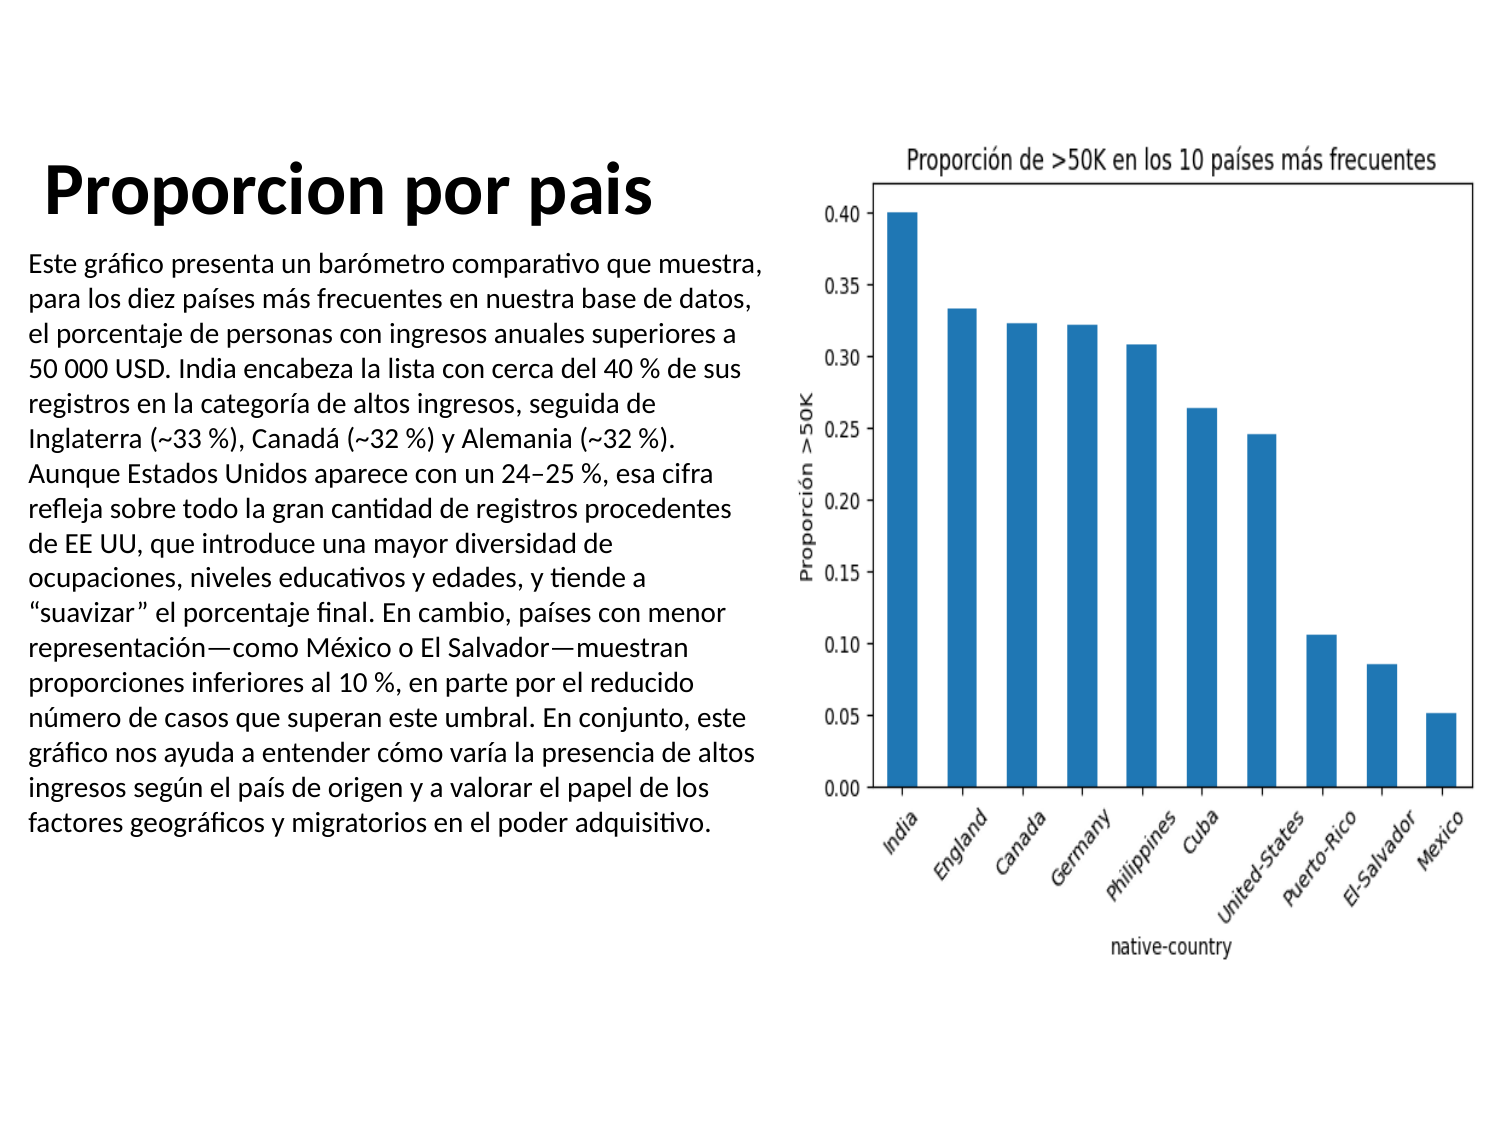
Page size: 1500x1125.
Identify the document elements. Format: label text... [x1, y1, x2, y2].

text_box Proporcion por pais [29, 131, 670, 237]
picture [787, 131, 1483, 977]
text_box Este gráfico presenta un barómetro comparativo que muestra, para los diez países más frecuentes en nuestra base de datos, el porcentaje de personas con ingresos anuales superiores a 50 000 USD. India encabeza la lista con cerca del 40 % de sus registros en la categoría de altos ingresos, seguida de Inglaterra (~33 %), Canadá (~32 %) y Alemania (~32 %). Aunque Estados Unidos aparece con un 24–25 %, esa cifra refleja sobre todo la gran cantidad de registros procedentes de EE UU, que introduce una mayor diversidad de ocupaciones, niveles educativos y edades, y tiende a “suavizar” el porcentaje final. En cambio, países con menor representación—como México o El Salvador—muestran proporciones inferiores al 10 %, en parte por el reducido número de casos que superan este umbral. En conjunto, este gráfico nos ayuda a entender cómo varía la presencia de altos ingresos según el país de origen y a valorar el papel de los factores geográficos y migratorios en el poder adquisitivo. [13, 236, 779, 846]
